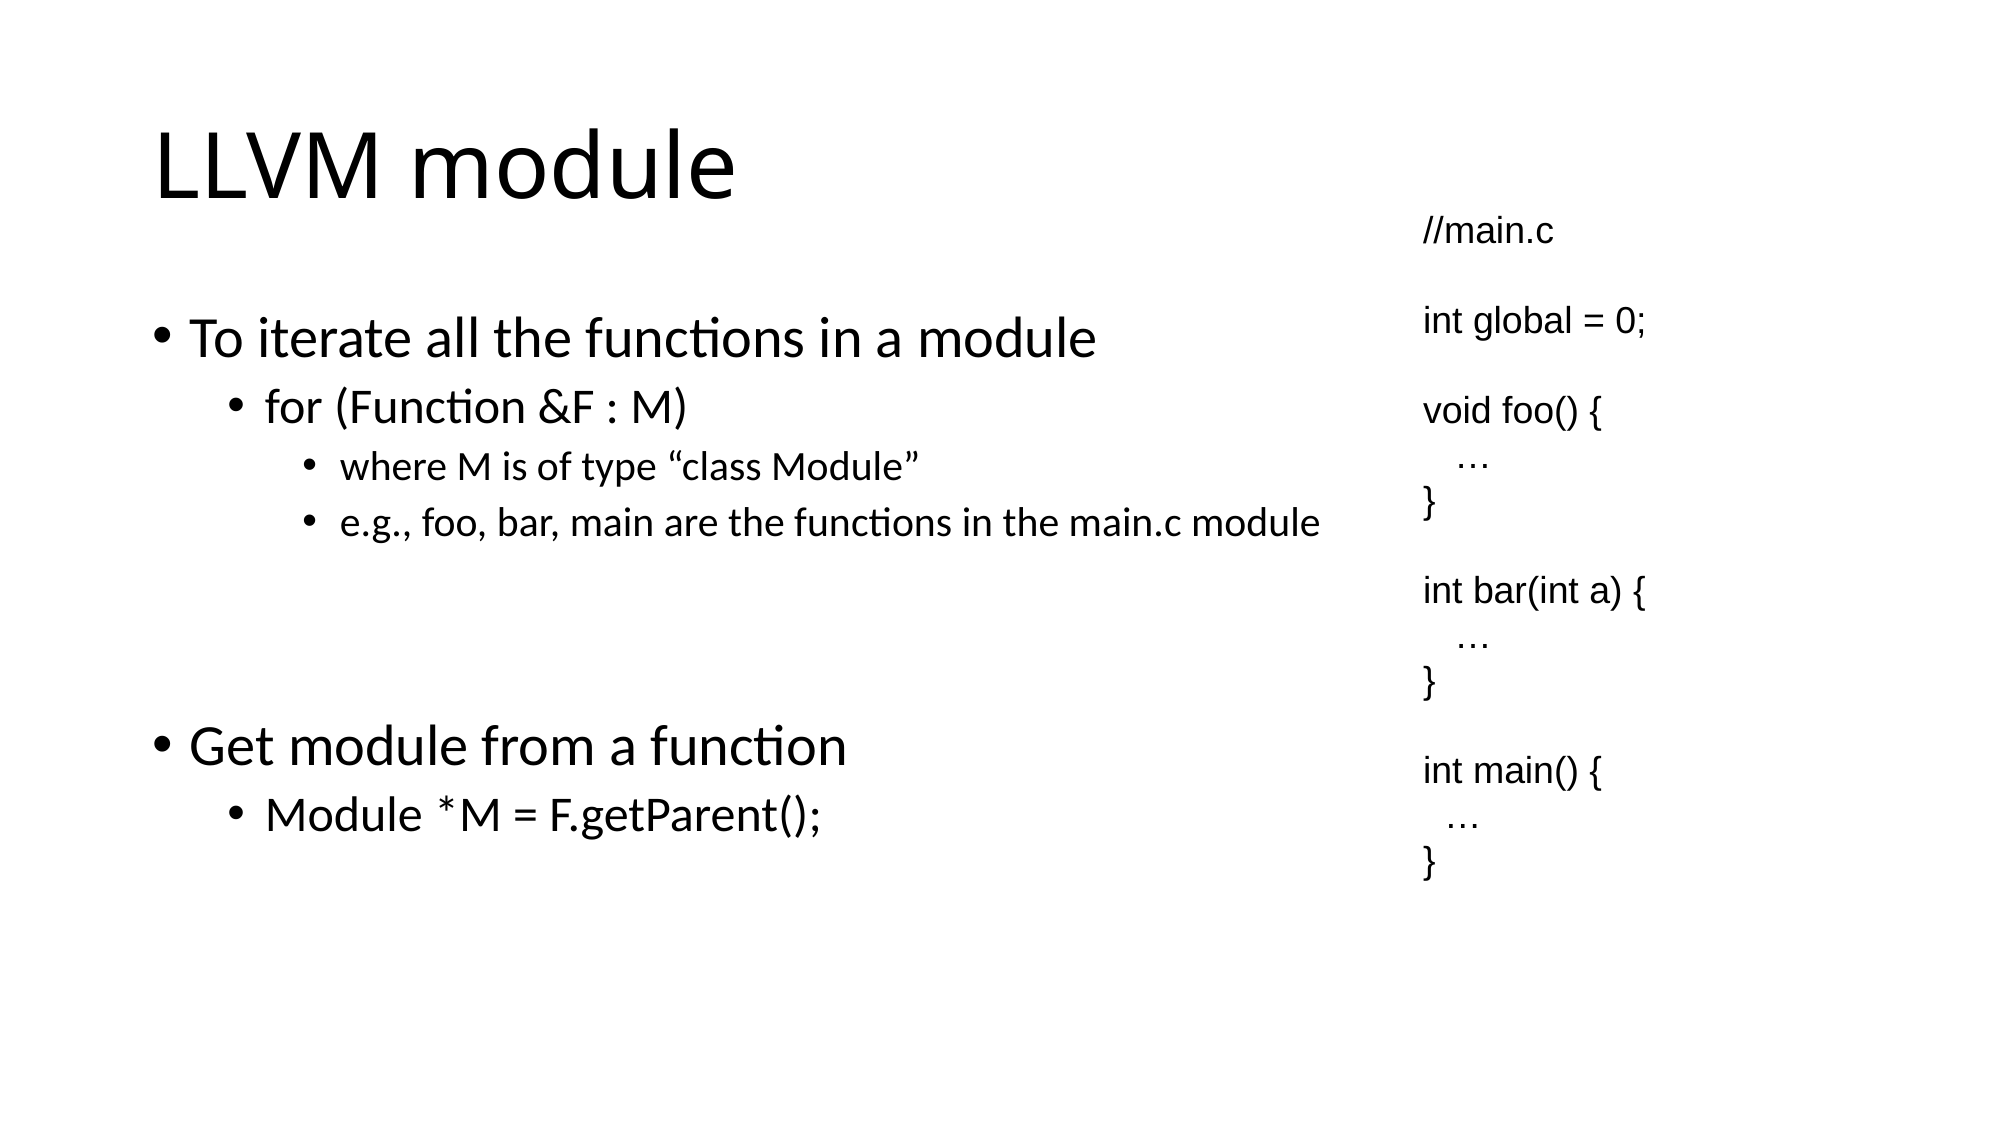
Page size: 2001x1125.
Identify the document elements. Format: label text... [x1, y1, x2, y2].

title LLVM module [137, 59, 1863, 278]
list To iterate all the functions in a module for (Function &F : M) where M is of type “class Module” e.g., foo, bar, main are the functions in the main.c module Get module from a function Module *M = F.getParent(); [137, 299, 1863, 1014]
text_box //main.c int global = 0; void foo() { … } int bar(int a) { … } int main() { … } [1408, 198, 1900, 888]
